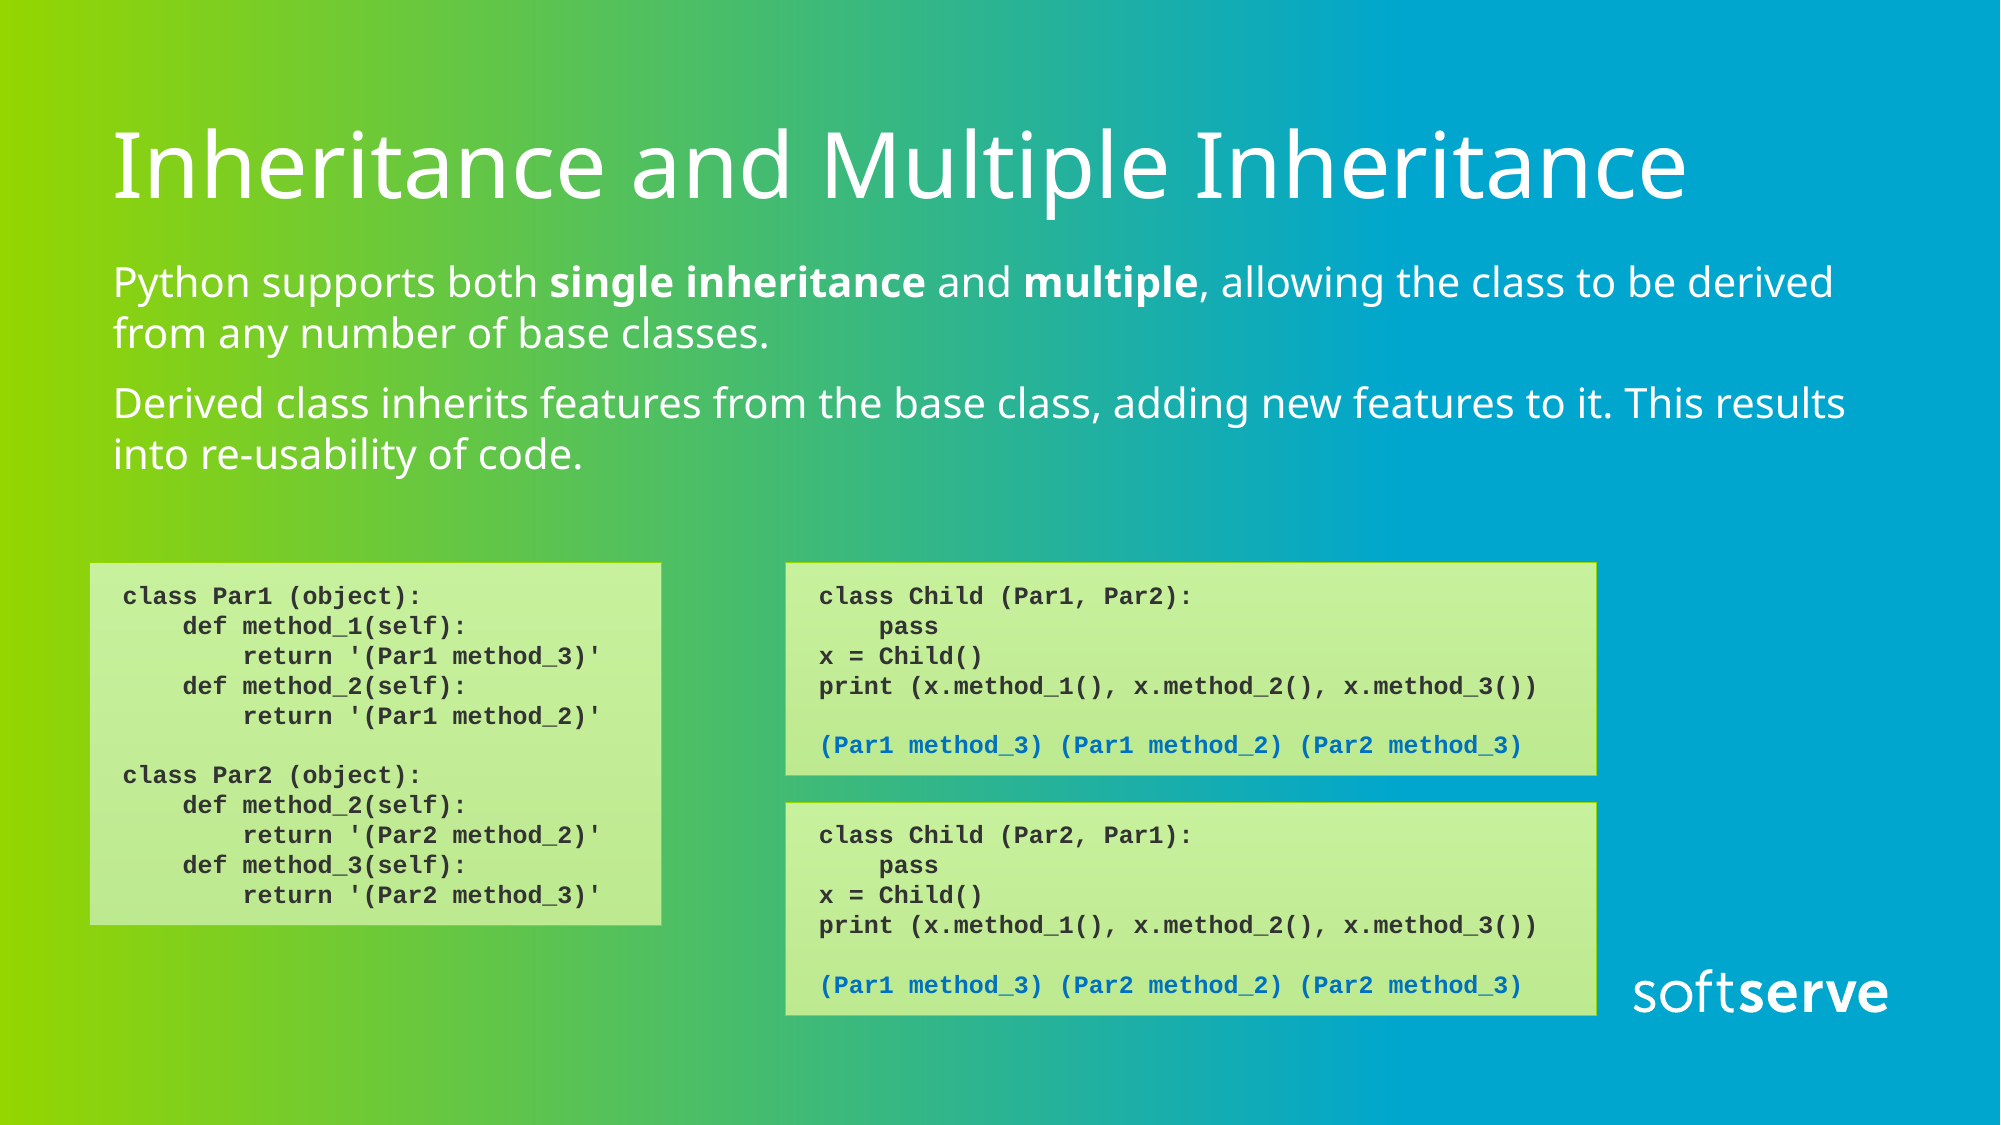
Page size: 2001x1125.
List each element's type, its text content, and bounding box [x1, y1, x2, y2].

text_box class Child (Par1, Par2): pass x = Child() print (x.method_1(), x.method_2(), x.method_3()) (Par1 method_3) (Par1 method_2) (Par2 method_3) [785, 562, 1597, 776]
text_box class Par1 (object): def method_1(self): return '(Par1 method_3)' def method_2(self): return '(Par1 method_2)' class Par2 (object): def method_2(self): return '(Par2 method_2)' def method_3(self): return '(Par2 method_3)' [89, 562, 662, 926]
title Inheritance and Multiple Inheritance [112, 112, 1888, 225]
text_box class Child (Par2, Par1): pass x = Child() print (x.method_1(), x.method_2(), x.method_3()) (Par1 method_3) (Par2 method_2) (Par2 method_3) [785, 802, 1597, 1016]
list Python supports both single inheritance and multiple, allowing the class to be derived from any number of base classes. Derived class inherits features from the base class, adding new features to it. This results into re-usability of code. [112, 248, 1888, 900]
